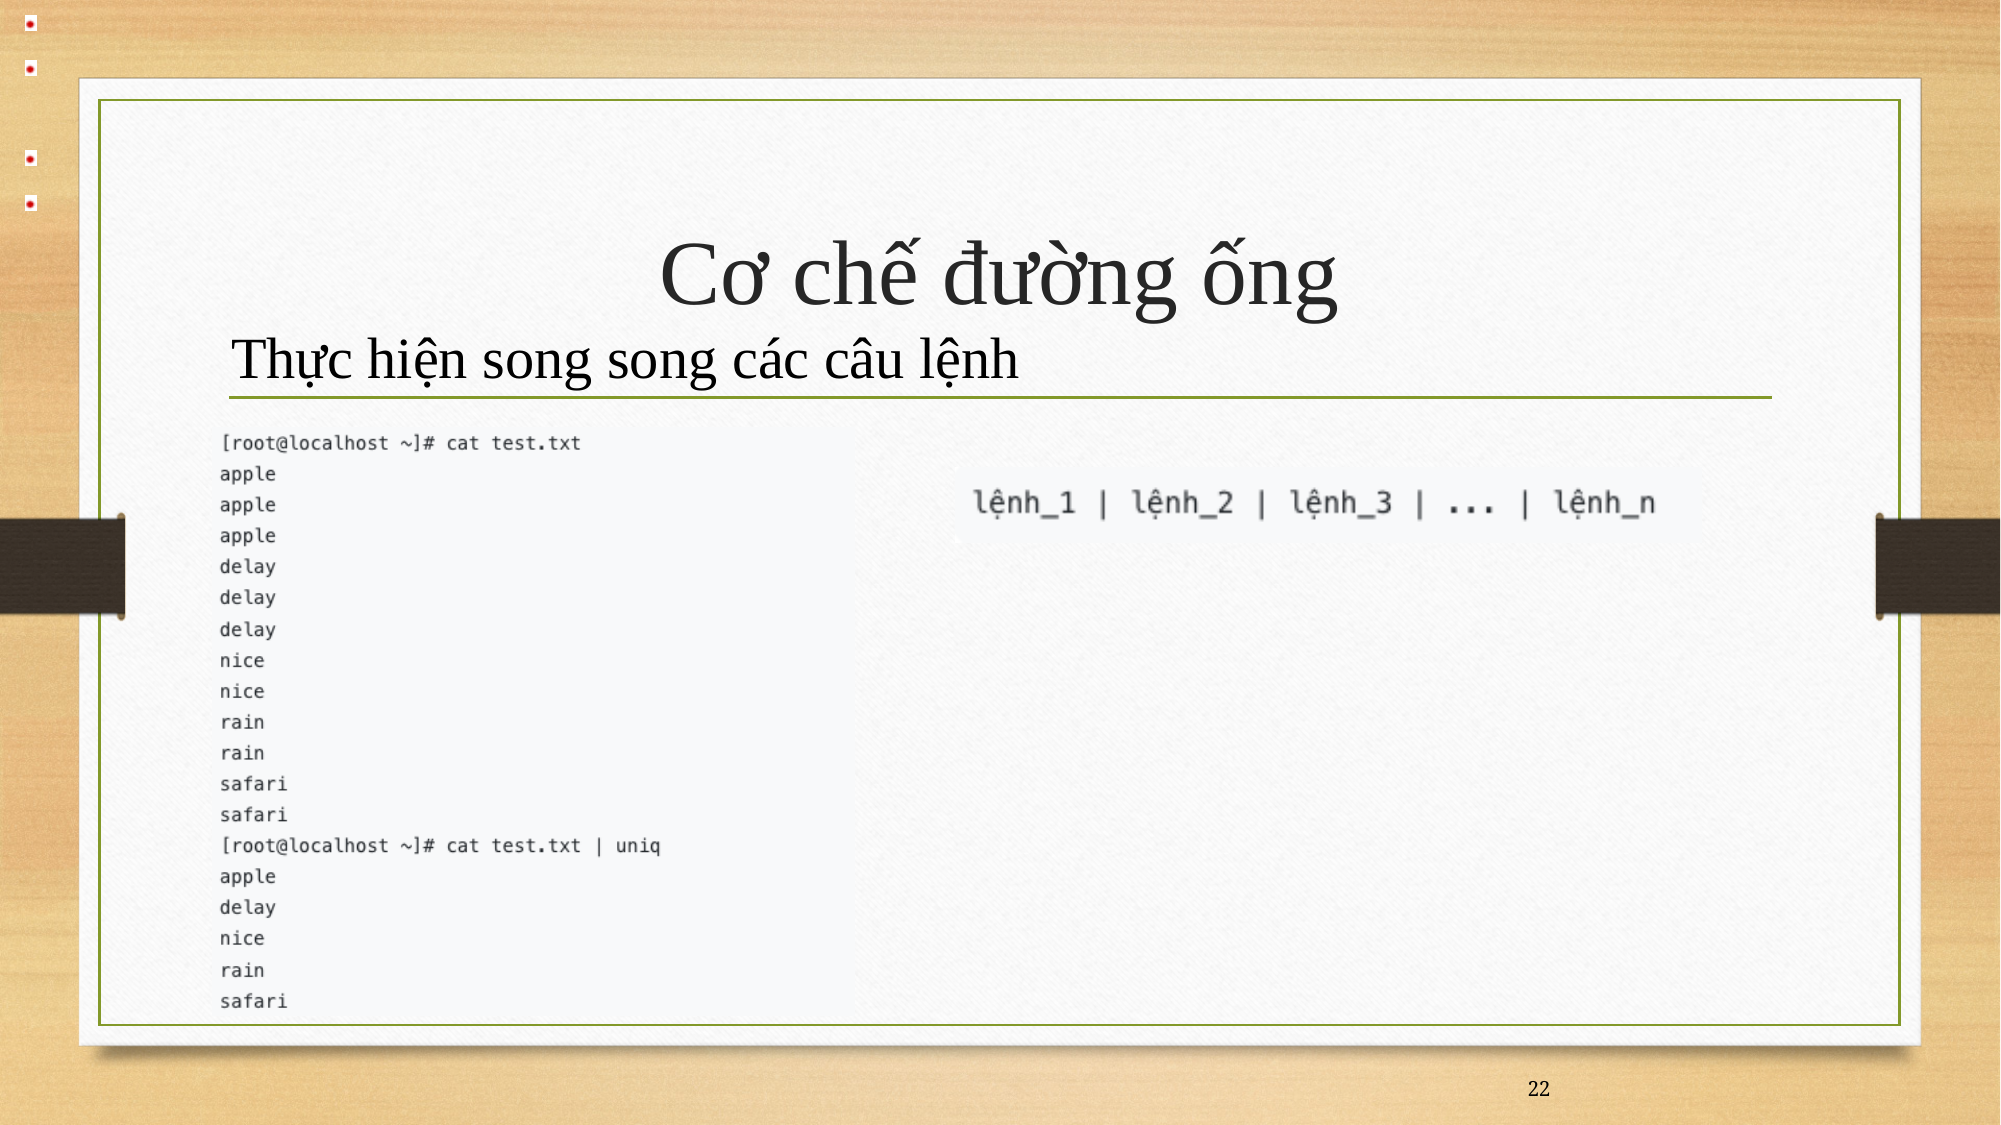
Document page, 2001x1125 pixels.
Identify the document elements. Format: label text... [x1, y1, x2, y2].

slide_number 22 [1509, 762, 1551, 1125]
picture [0, 0, 2001, 1125]
title Cơ chế đường ống [212, 161, 1788, 375]
text_box Thực hiện song song các câu lệnh [216, 313, 1036, 398]
